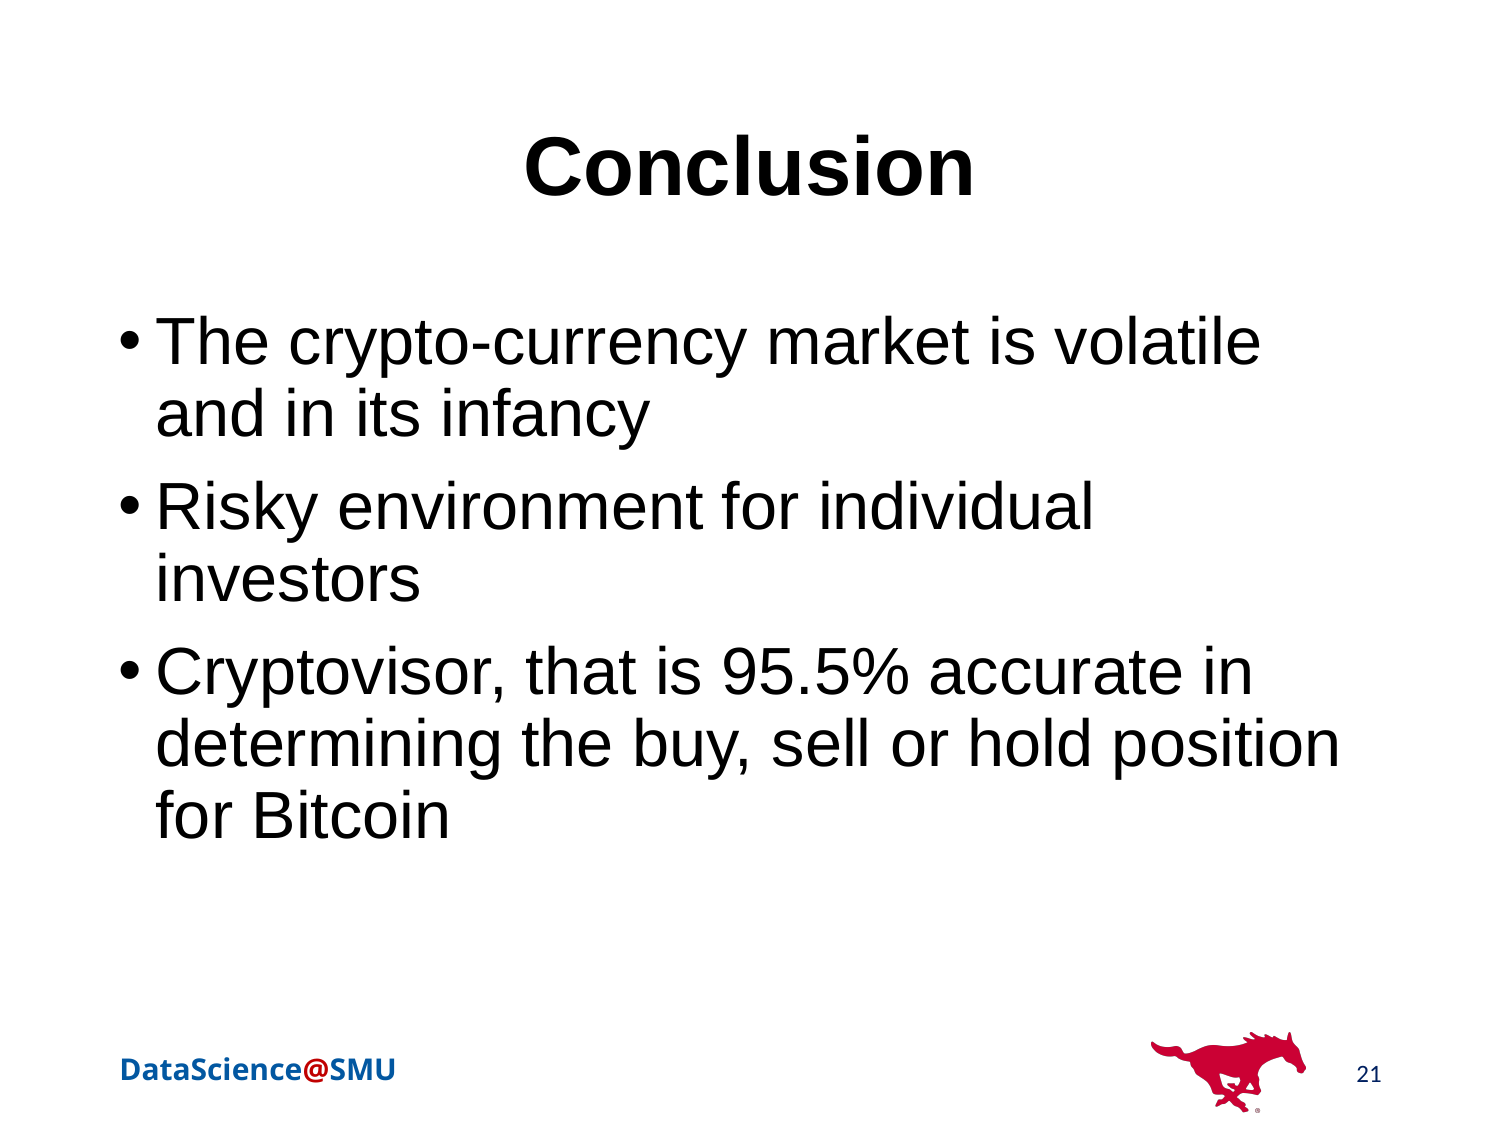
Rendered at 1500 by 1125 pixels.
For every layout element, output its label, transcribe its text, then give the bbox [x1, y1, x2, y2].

picture [1151, 1103, 1306, 1113]
slide_number 21 [1059, 1042, 1397, 1103]
title Conclusion [103, 59, 1397, 278]
picture [1151, 1032, 1306, 1042]
list The crypto-currency market is volatile and in its infancy Risky environment for individual investors Cryptovisor, that is 95.5% accurate in determining the buy, sell or hold position for Bitcoin [103, 299, 1397, 1014]
